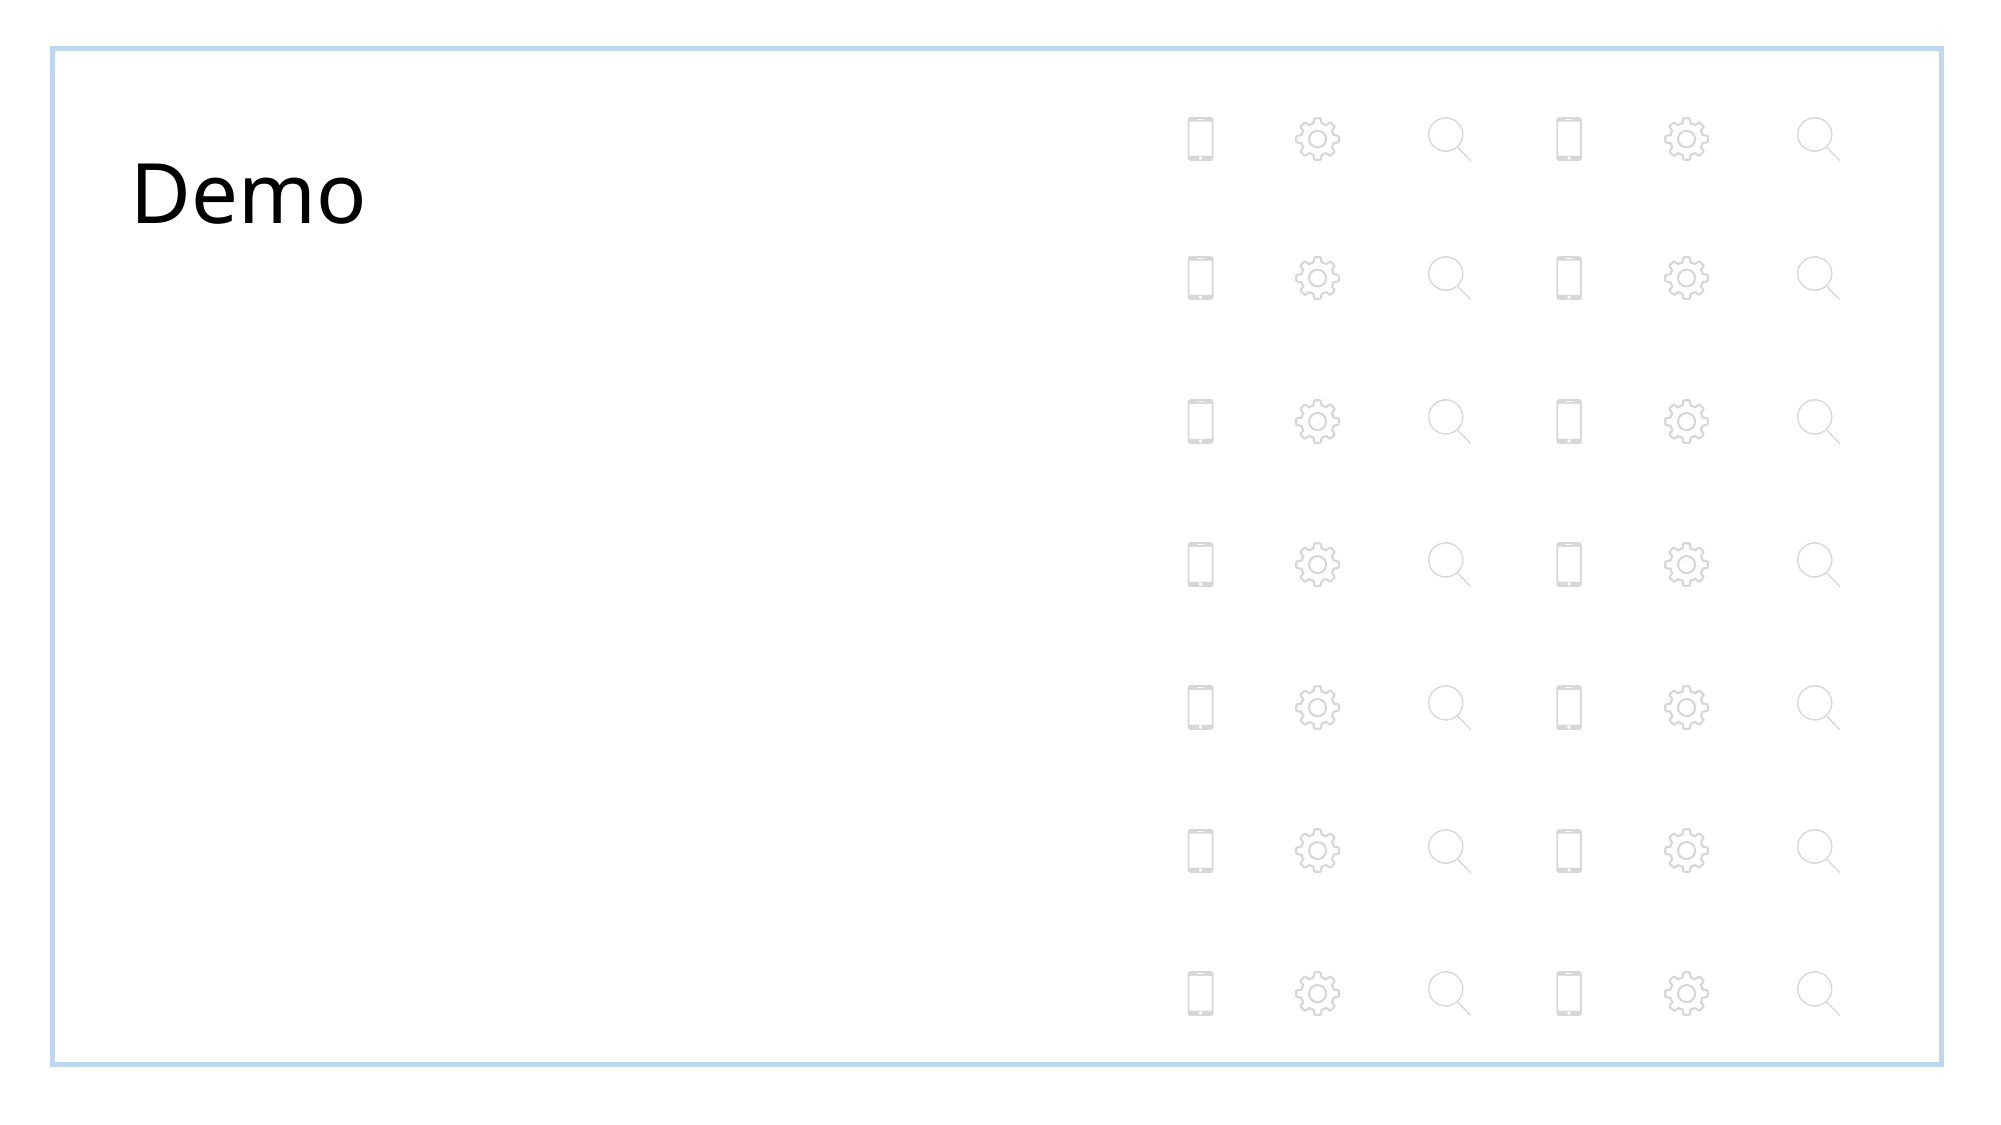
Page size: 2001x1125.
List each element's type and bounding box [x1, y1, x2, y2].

text_box [52, 48, 1943, 1066]
